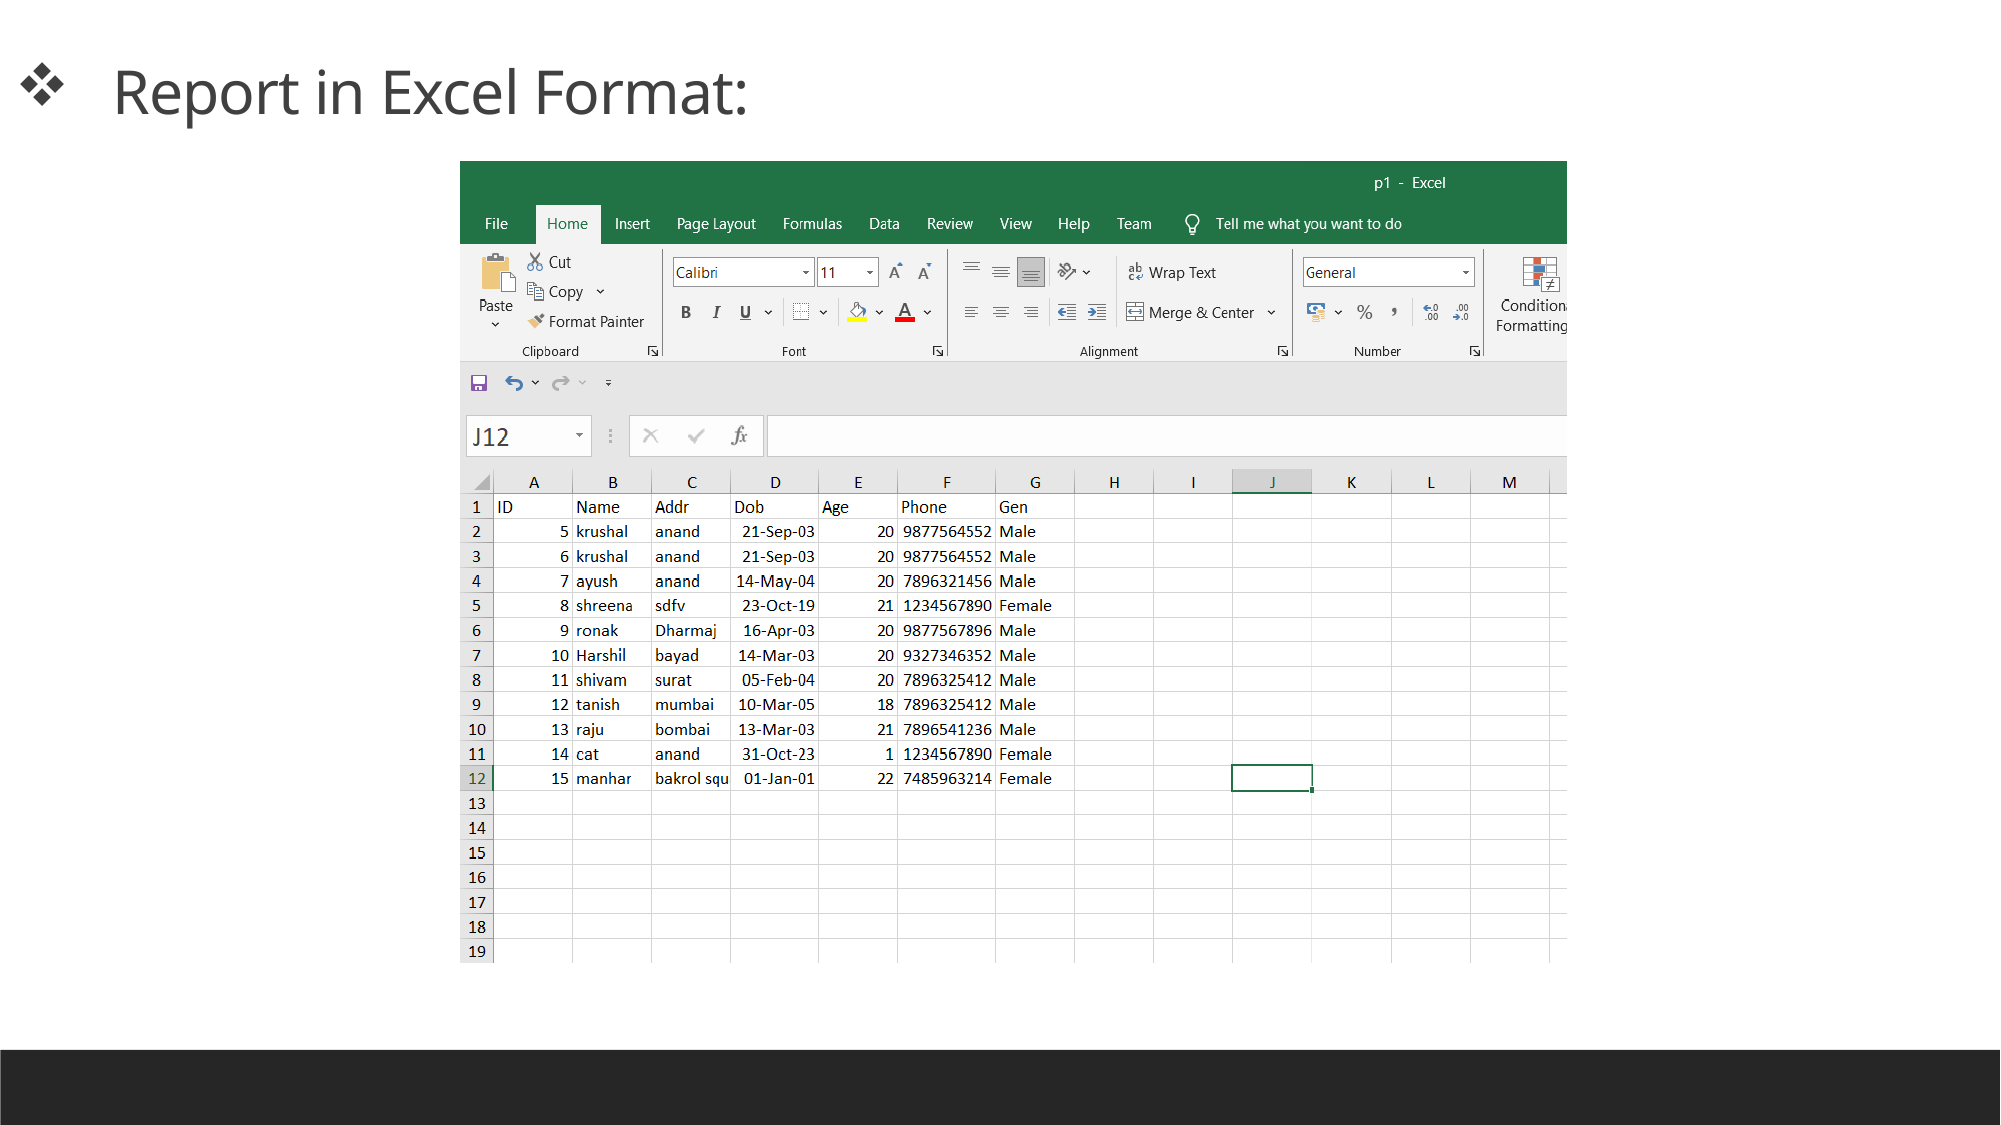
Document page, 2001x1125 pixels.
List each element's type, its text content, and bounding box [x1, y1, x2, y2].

picture [459, 161, 1567, 964]
text_box Report in Excel Format: [0, 12, 833, 136]
